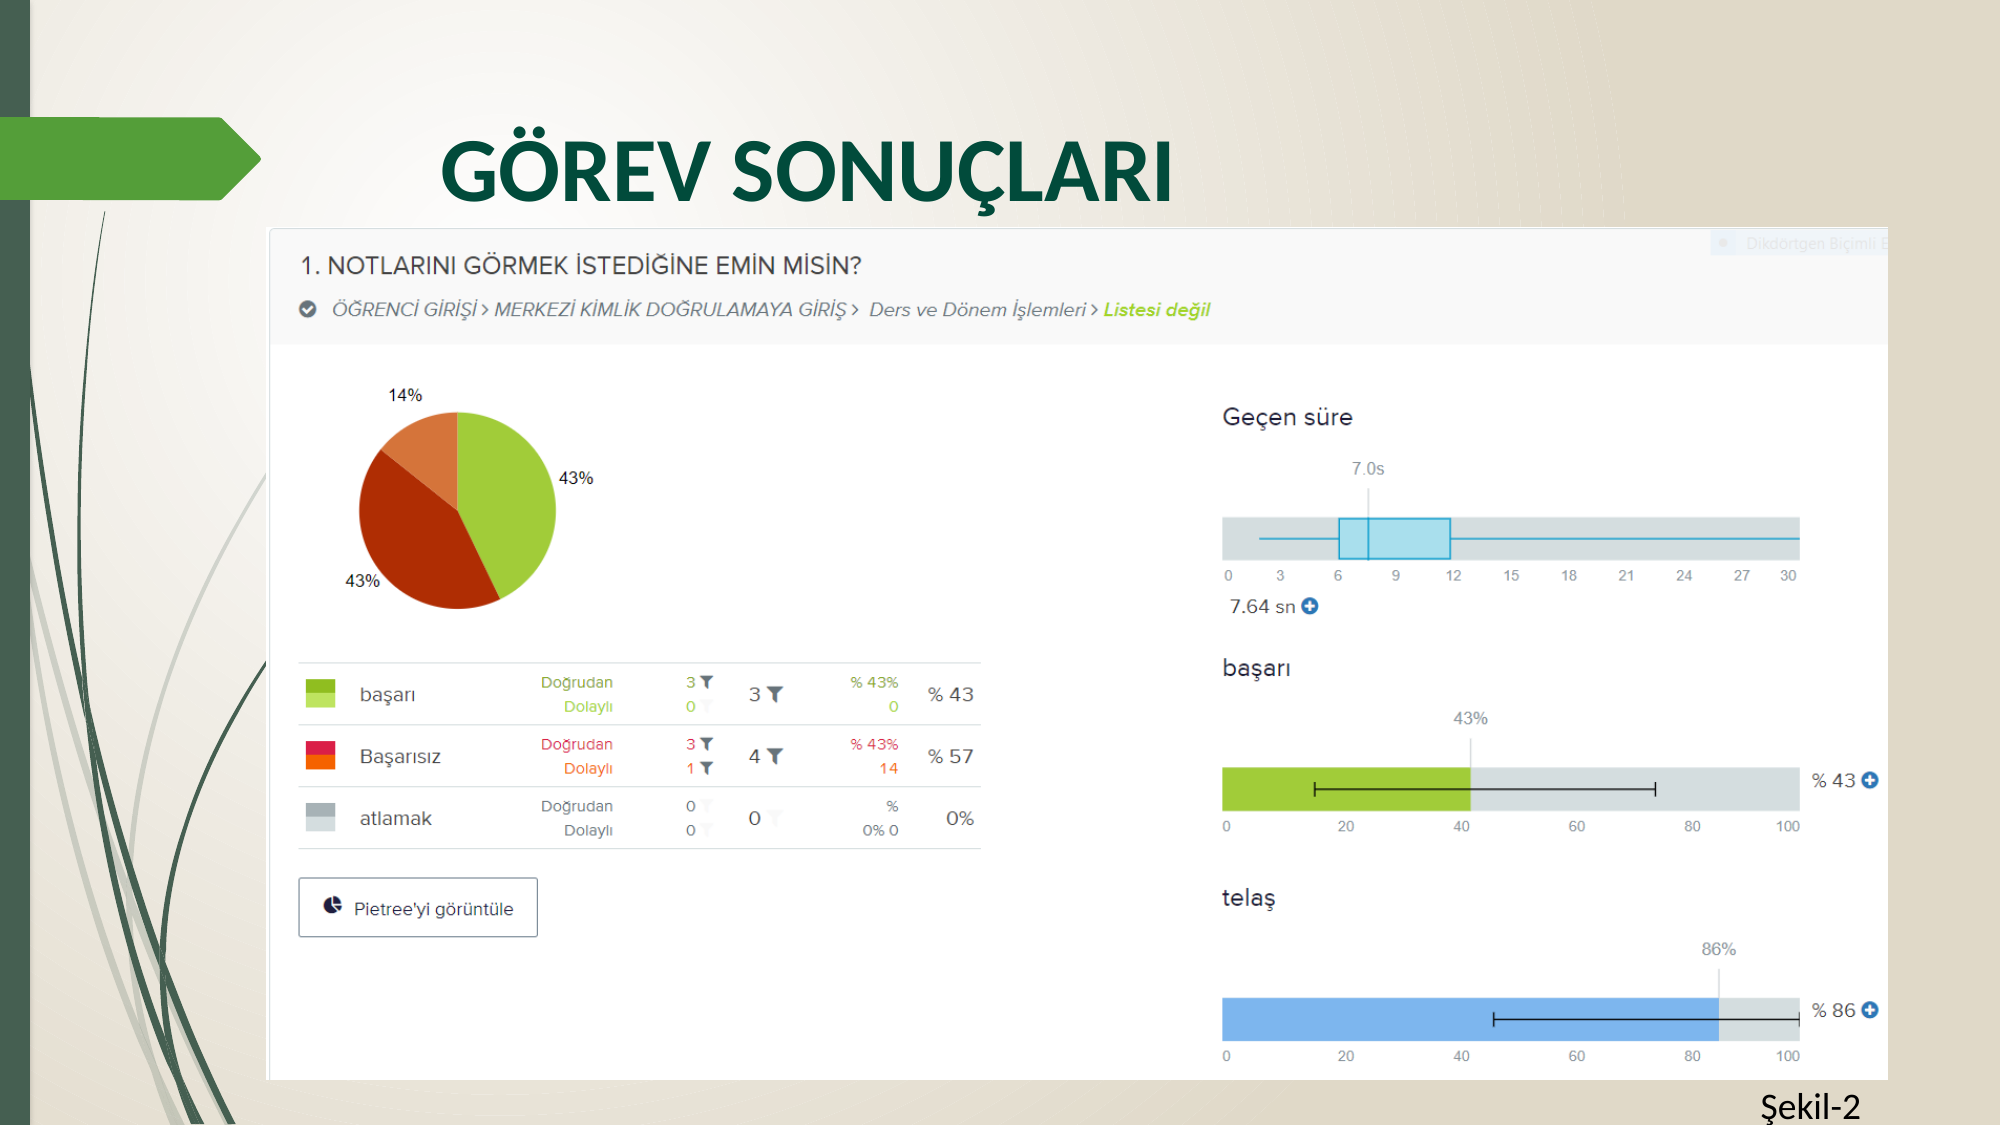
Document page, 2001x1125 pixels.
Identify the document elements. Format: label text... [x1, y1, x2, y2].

title GÖREV SONUÇLARI [425, 102, 1888, 226]
text_box Şekil-2 [1745, 1074, 2000, 1125]
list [266, 226, 1888, 1081]
